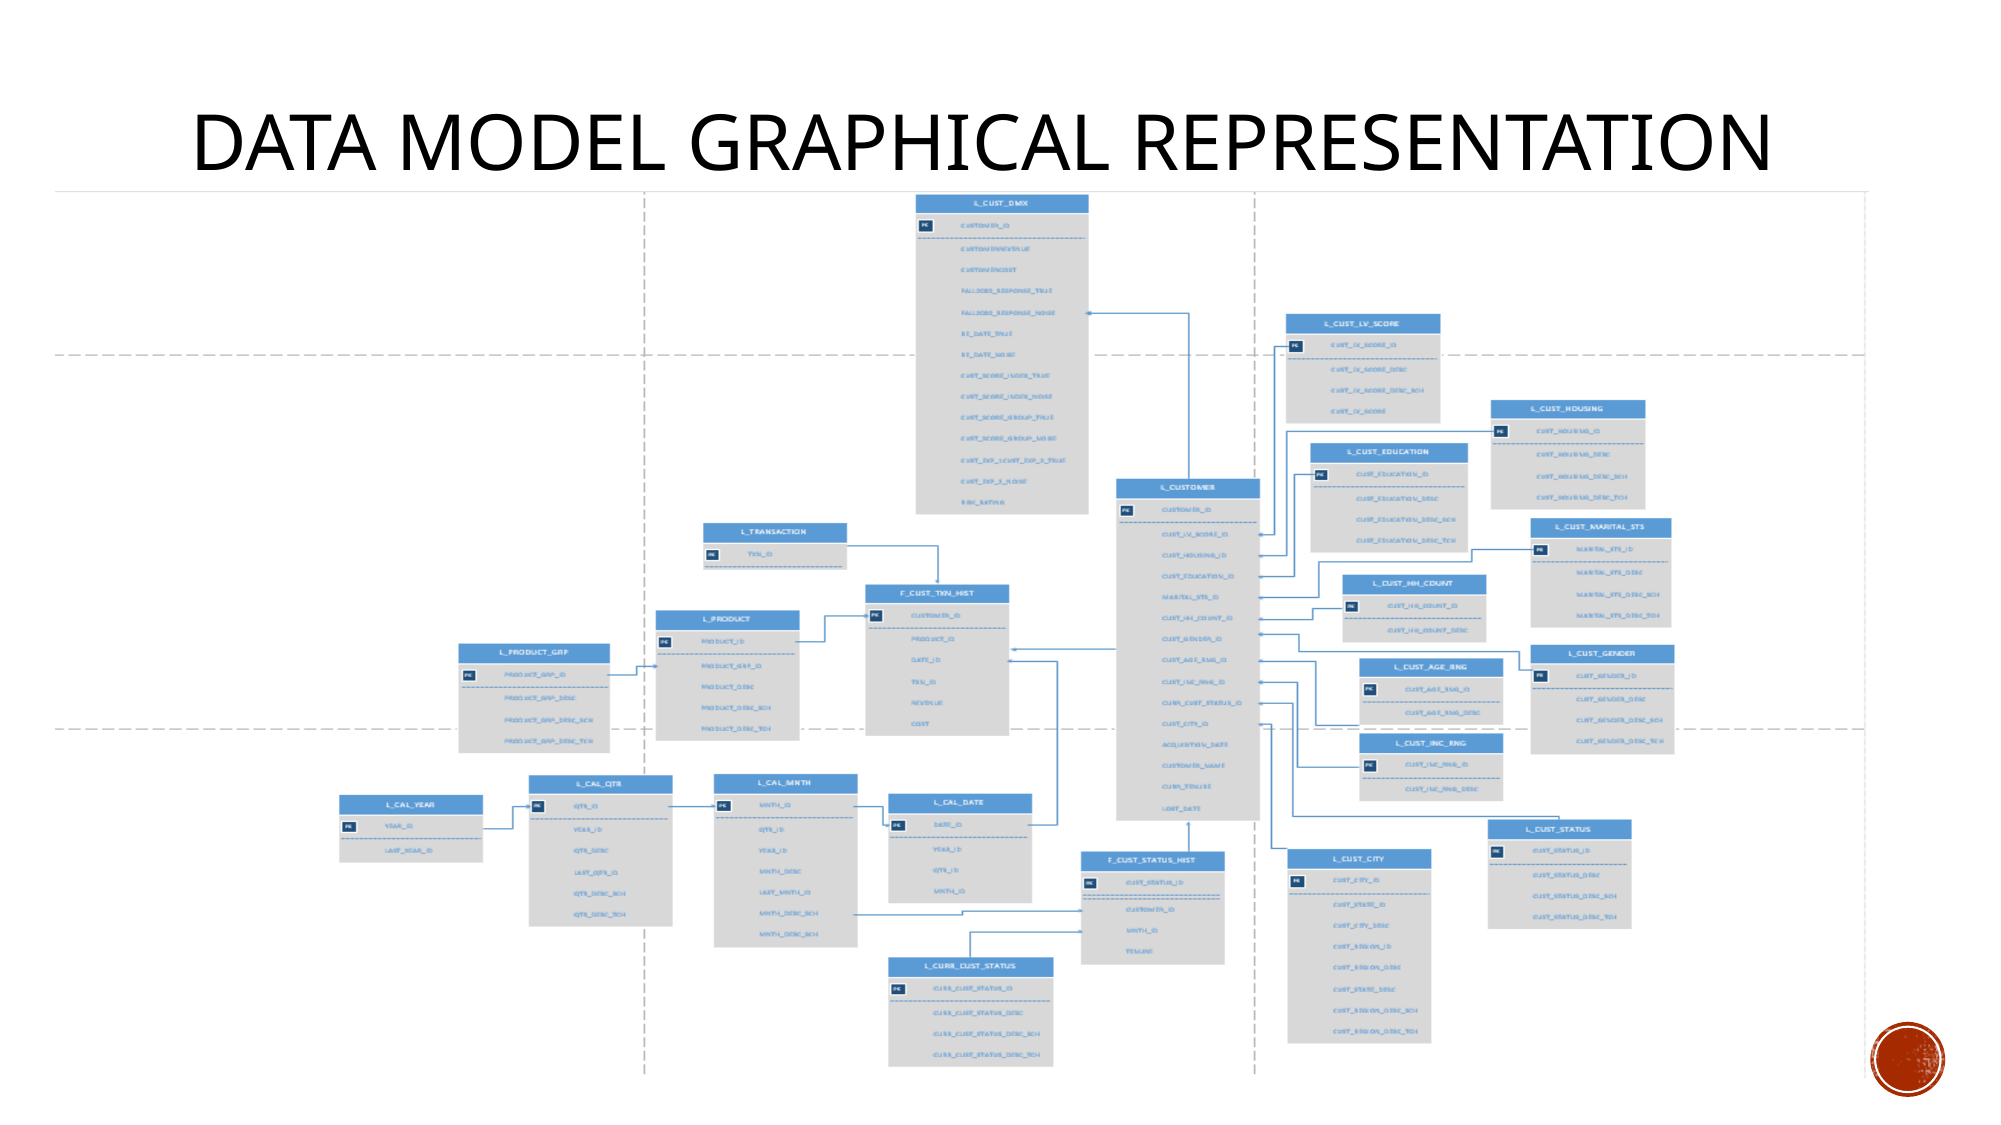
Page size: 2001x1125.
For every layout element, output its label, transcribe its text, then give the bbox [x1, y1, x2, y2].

title Data model Graphical representation [175, 79, 1826, 190]
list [62, 199, 1867, 1079]
